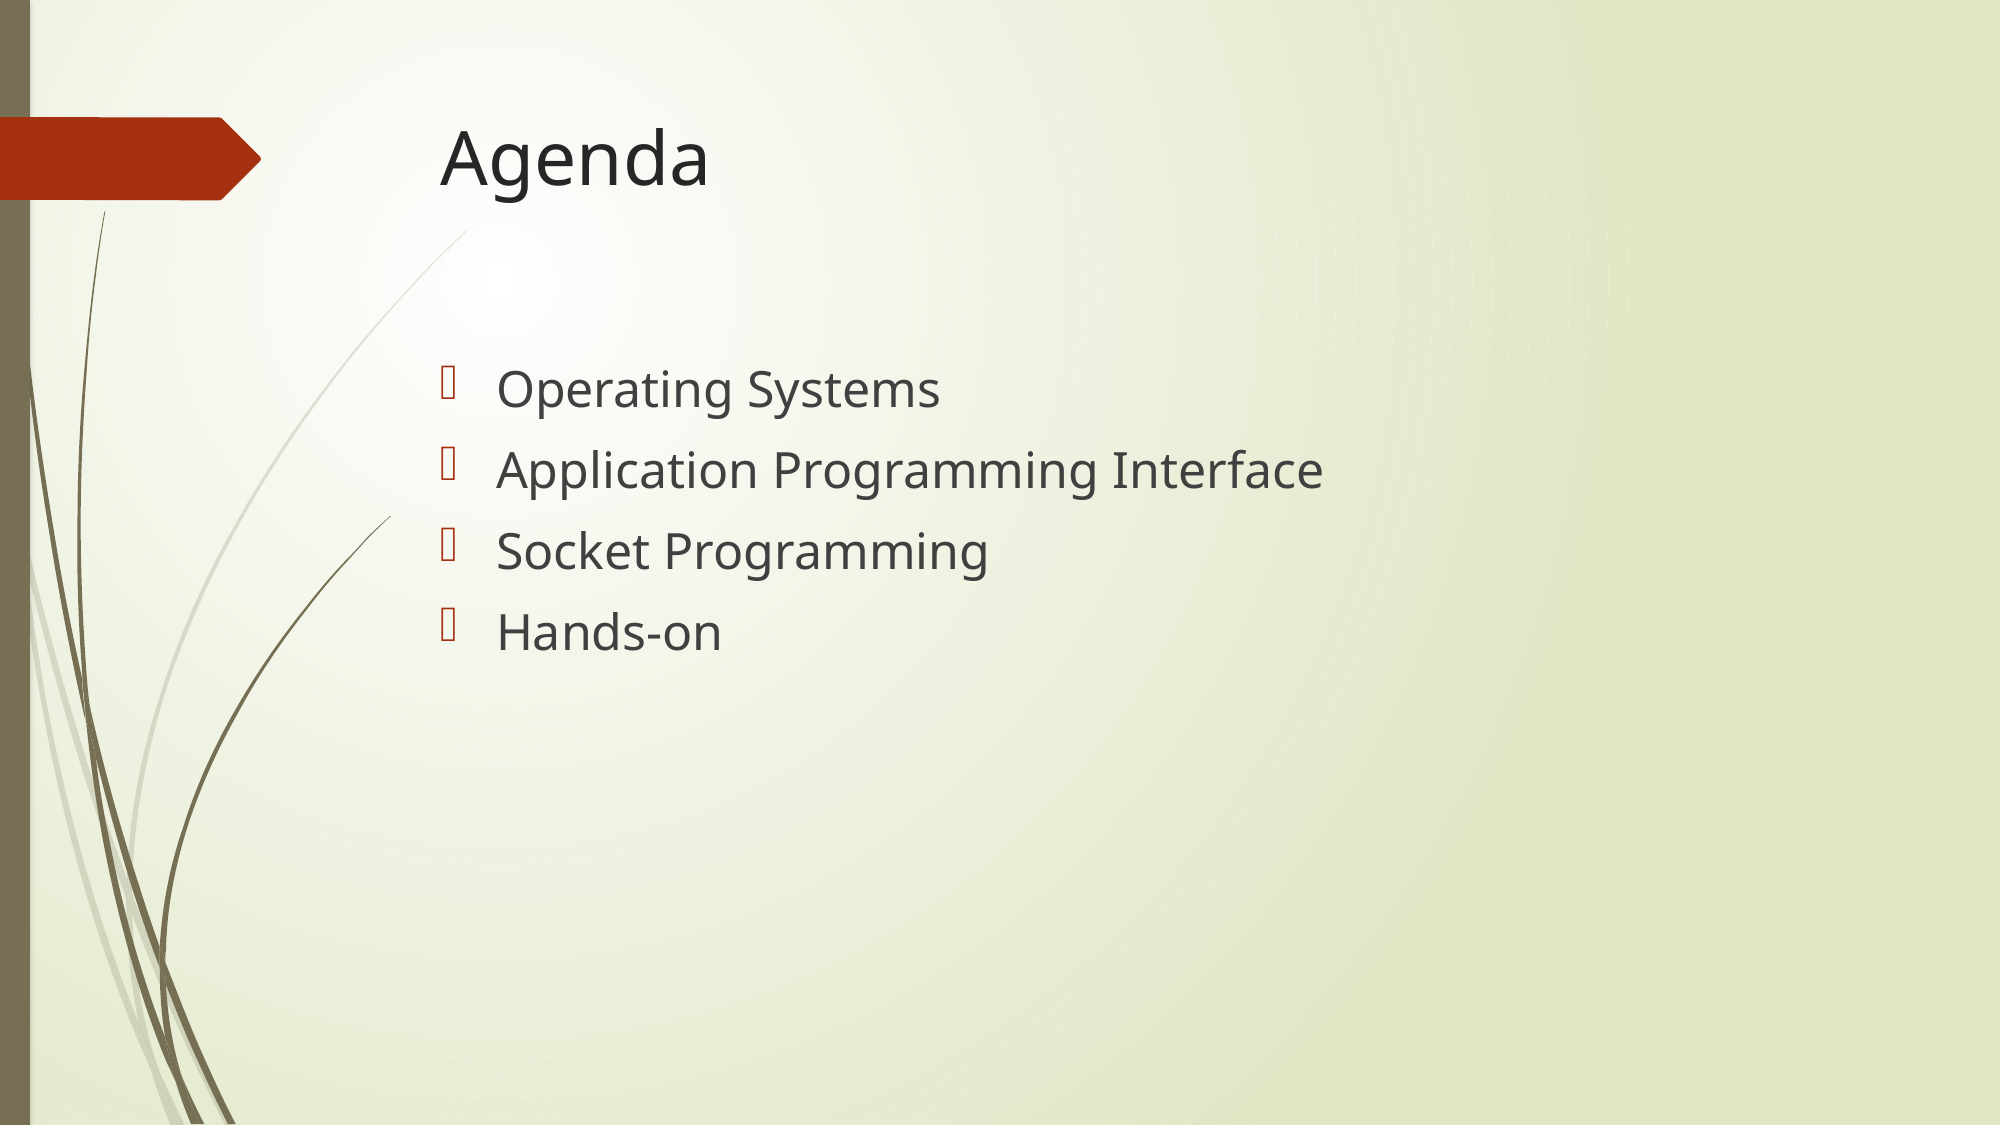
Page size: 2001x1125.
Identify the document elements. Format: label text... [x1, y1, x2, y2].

title Agenda [425, 102, 1888, 313]
list Operating Systems Application Programming Interface Socket Programming Hands-on [424, 350, 1888, 970]
